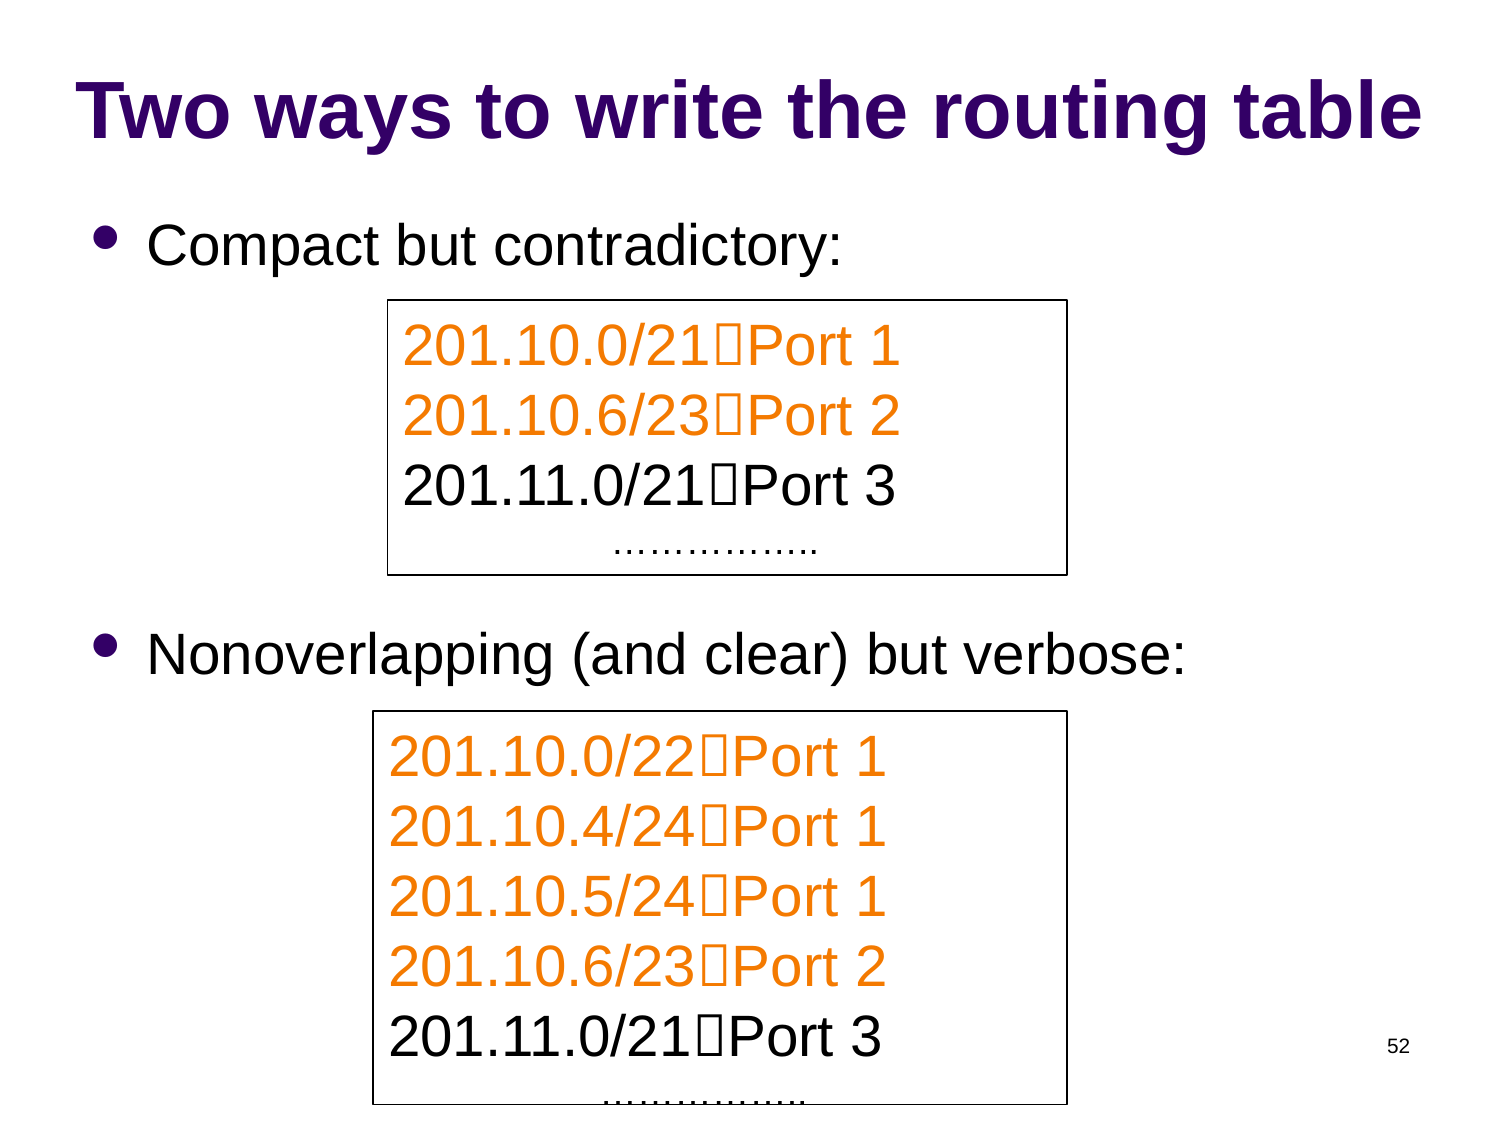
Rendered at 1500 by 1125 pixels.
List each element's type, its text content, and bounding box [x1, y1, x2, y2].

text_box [387, 299, 1068, 651]
list Compact but contradictory: Nonoverlapping (and clear) but verbose: [75, 200, 1475, 994]
title Two ways to write the routing table [0, 20, 1500, 163]
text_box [372, 710, 1068, 1125]
slide_number 52 [1074, 1024, 1426, 1101]
